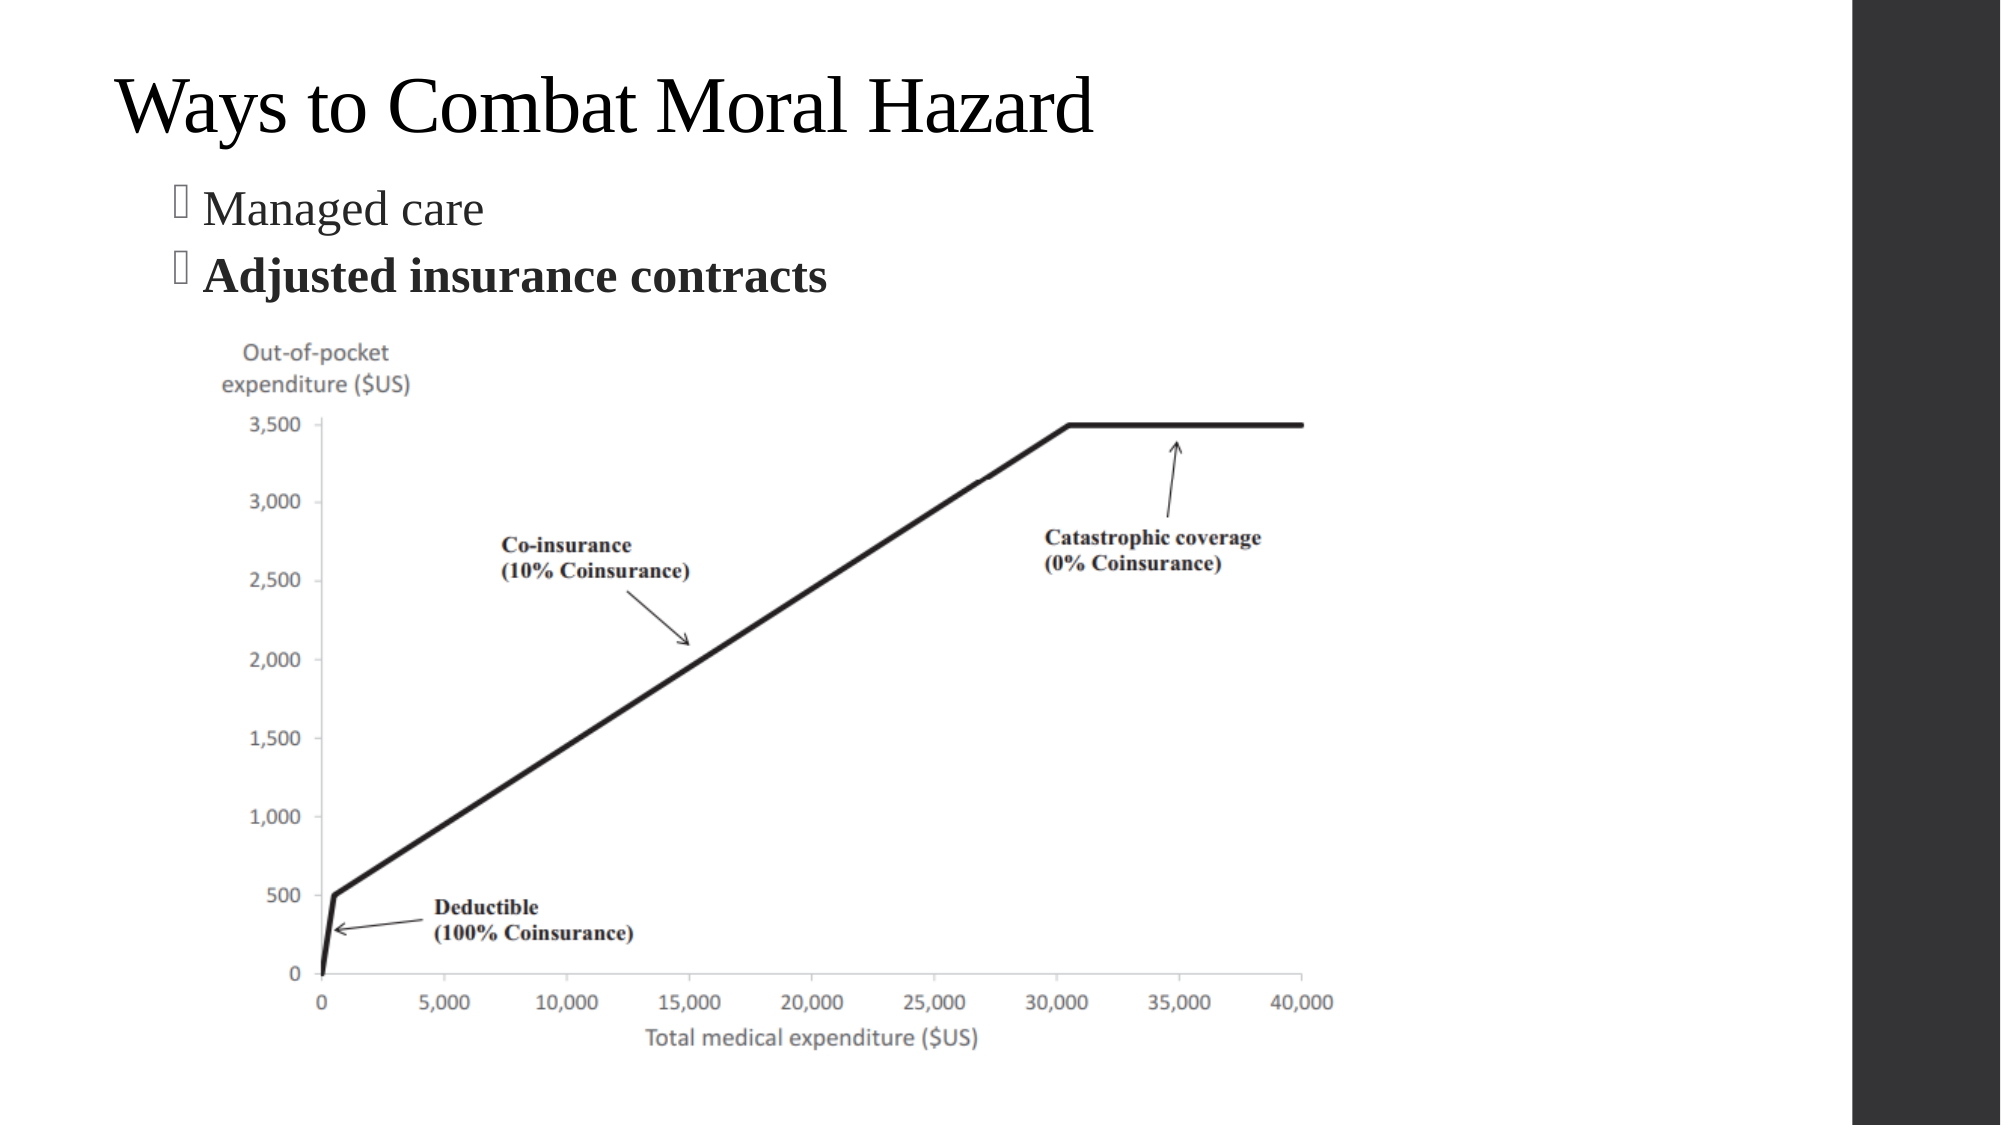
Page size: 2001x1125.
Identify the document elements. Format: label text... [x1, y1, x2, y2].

list Managed care Adjusted insurance contracts [112, 174, 1800, 1070]
picture [187, 323, 1360, 1070]
title Ways to Combat Moral Hazard [99, 55, 1663, 158]
